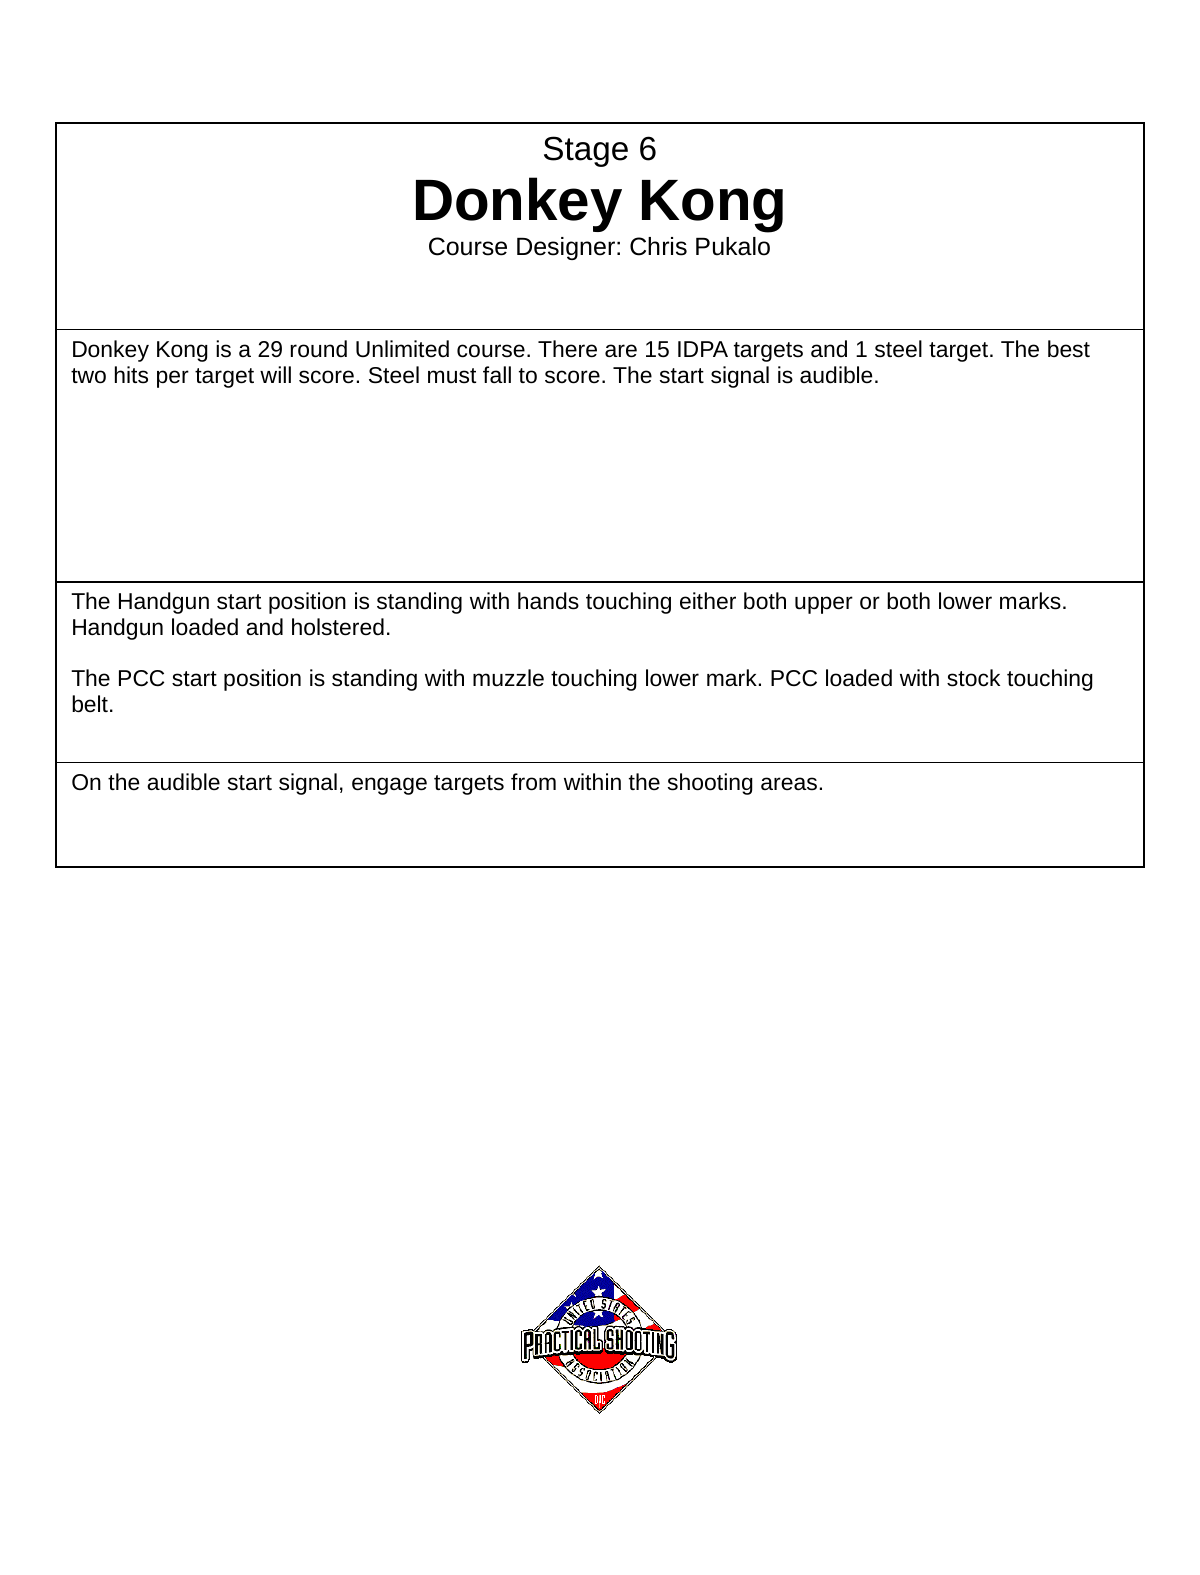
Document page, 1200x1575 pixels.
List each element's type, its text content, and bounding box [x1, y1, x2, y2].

picture [513, 1264, 687, 1417]
table_cell Donkey Kong is a 29 round Unlimited course. There are 15 IDPA targets and 1 steel target. The best two hits per target will score. Steel must fall to score. The start signal is audible. [57, 330, 1143, 581]
table_cell On the audible start signal, engage targets from within the shooting areas. [57, 763, 1143, 866]
table_cell The Handgun start position is standing with hands touching either both upper or both lower marks. Handgun loaded and holstered. The PCC start position is standing with muzzle touching lower mark. PCC loaded with stock touching belt. [57, 583, 1143, 762]
table_header Stage 6 Donkey Kong Course Designer: Chris Pukalo [57, 124, 1143, 329]
